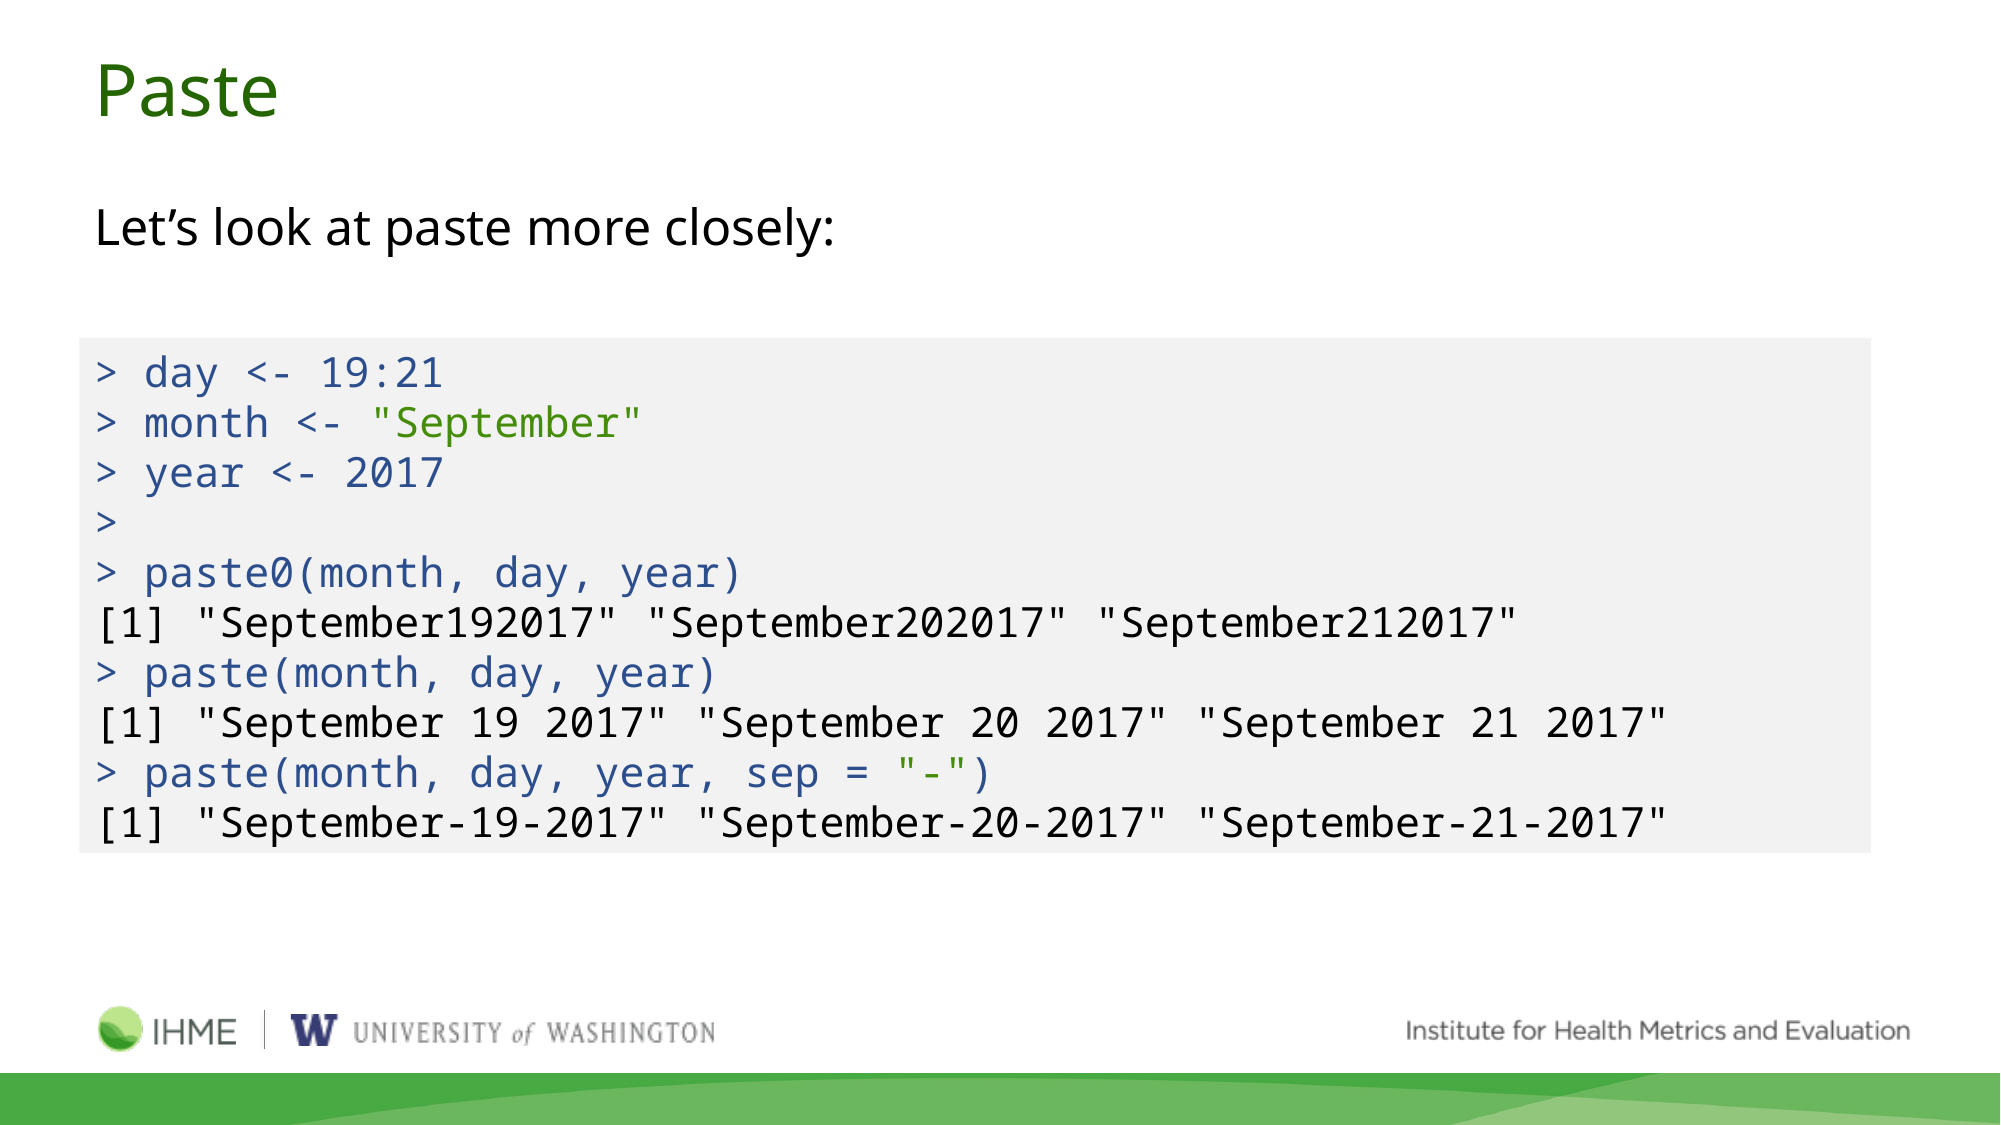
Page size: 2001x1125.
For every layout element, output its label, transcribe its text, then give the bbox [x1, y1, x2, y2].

list Let’s look at paste more closely: [79, 187, 1880, 291]
title Paste [79, 37, 1872, 140]
picture [1399, 1013, 1916, 1046]
picture [0, 1073, 2001, 1125]
text_box > day <- 19:21 > month <- "September" > year <- 2017 > > paste0(month, day, year) [1] "September192017" "September202017" "September212017" > paste(month, day, year) [1] "September 19 2017" "September 20 2017" "September 21 2017" > paste(month, day, year, sep = "-") [1] "September-19-2017" "September-20-2017" "September-21-2017" [79, 337, 1872, 853]
picture [98, 1006, 236, 1052]
